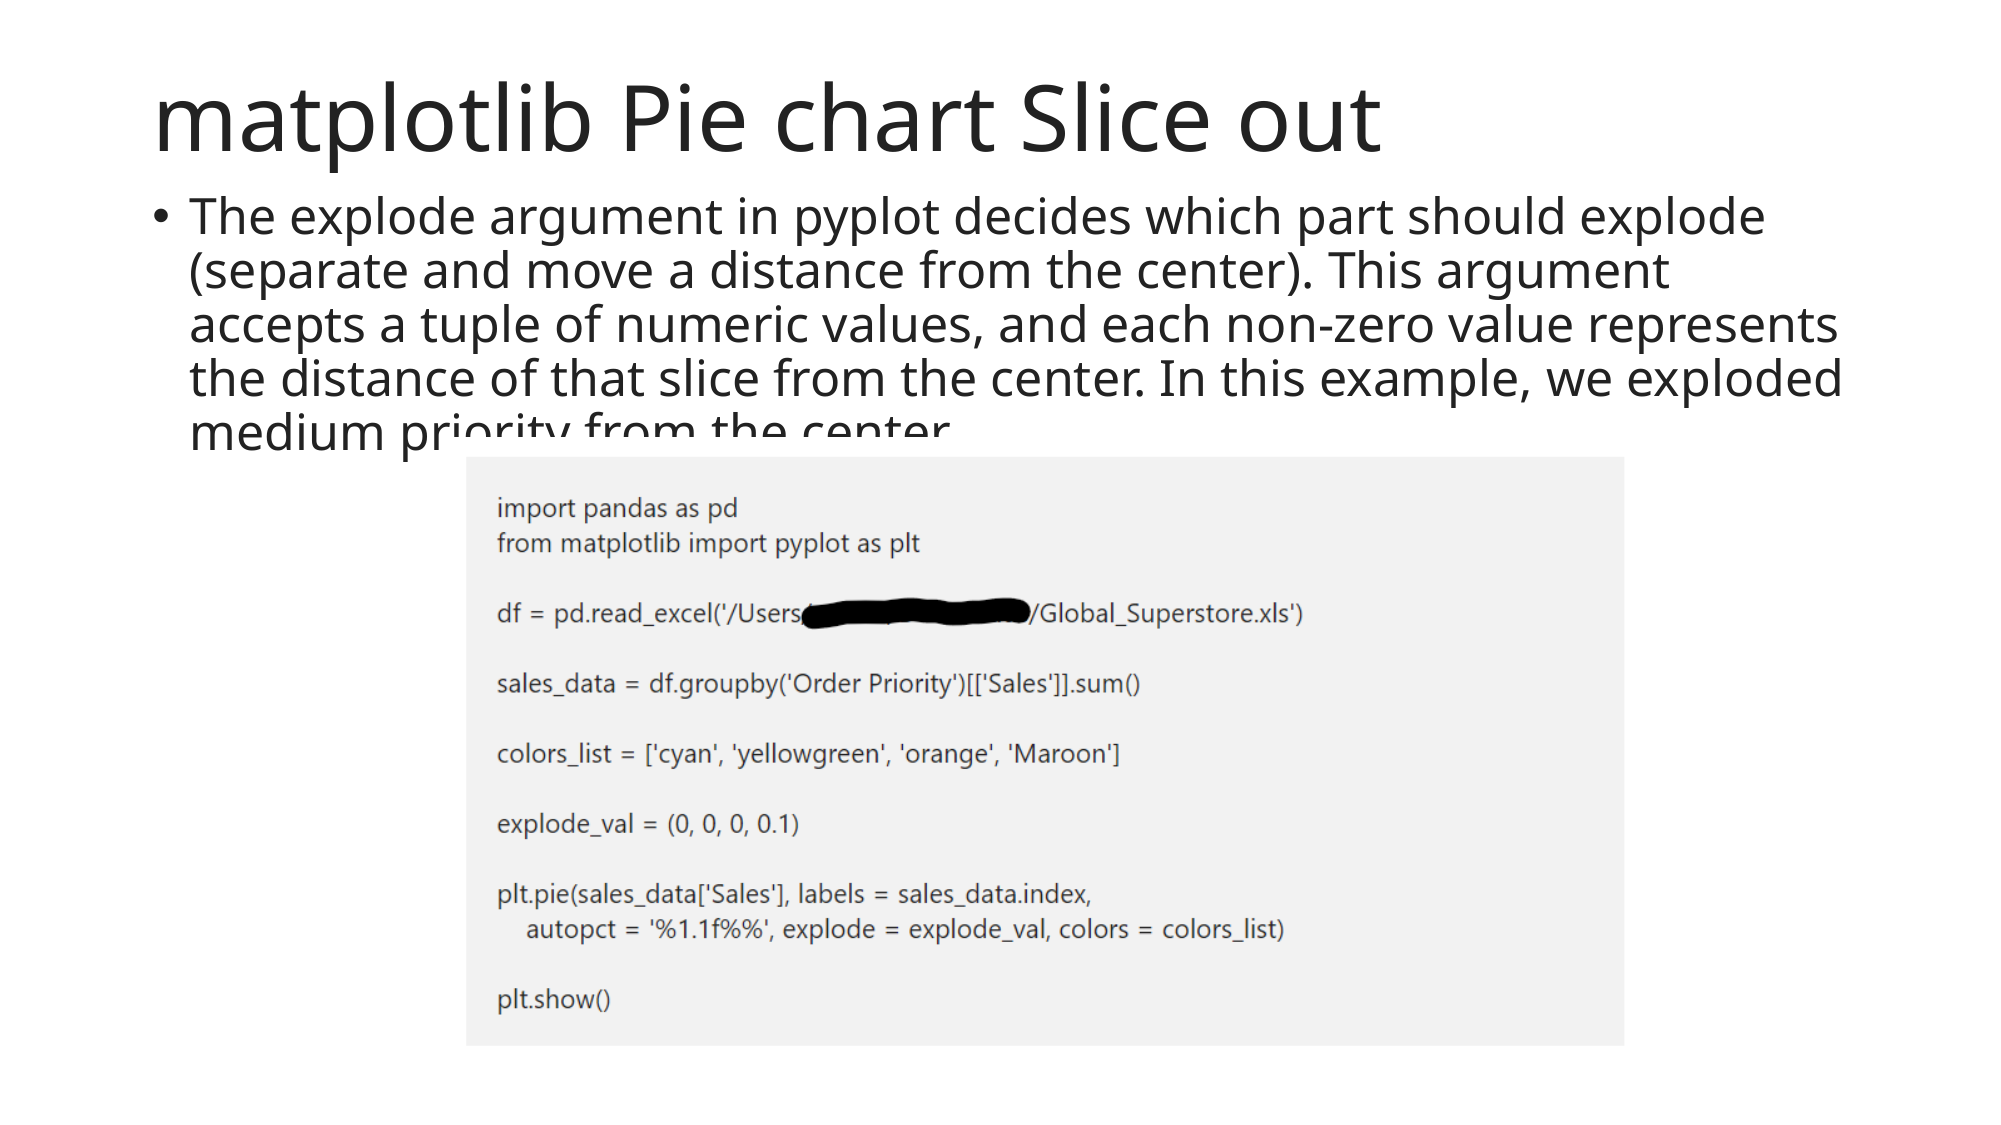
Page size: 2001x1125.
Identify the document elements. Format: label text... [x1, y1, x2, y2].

picture [440, 437, 1657, 1066]
title matplotlib Pie chart Slice out [137, 59, 1863, 183]
list The explode argument in pyplot decides which part should explode (separate and move a distance from the center). This argument accepts a tuple of numeric values, and each non-zero value represents the distance of that slice from the center. In this example, we exploded medium priority from the center. [137, 183, 1863, 1066]
